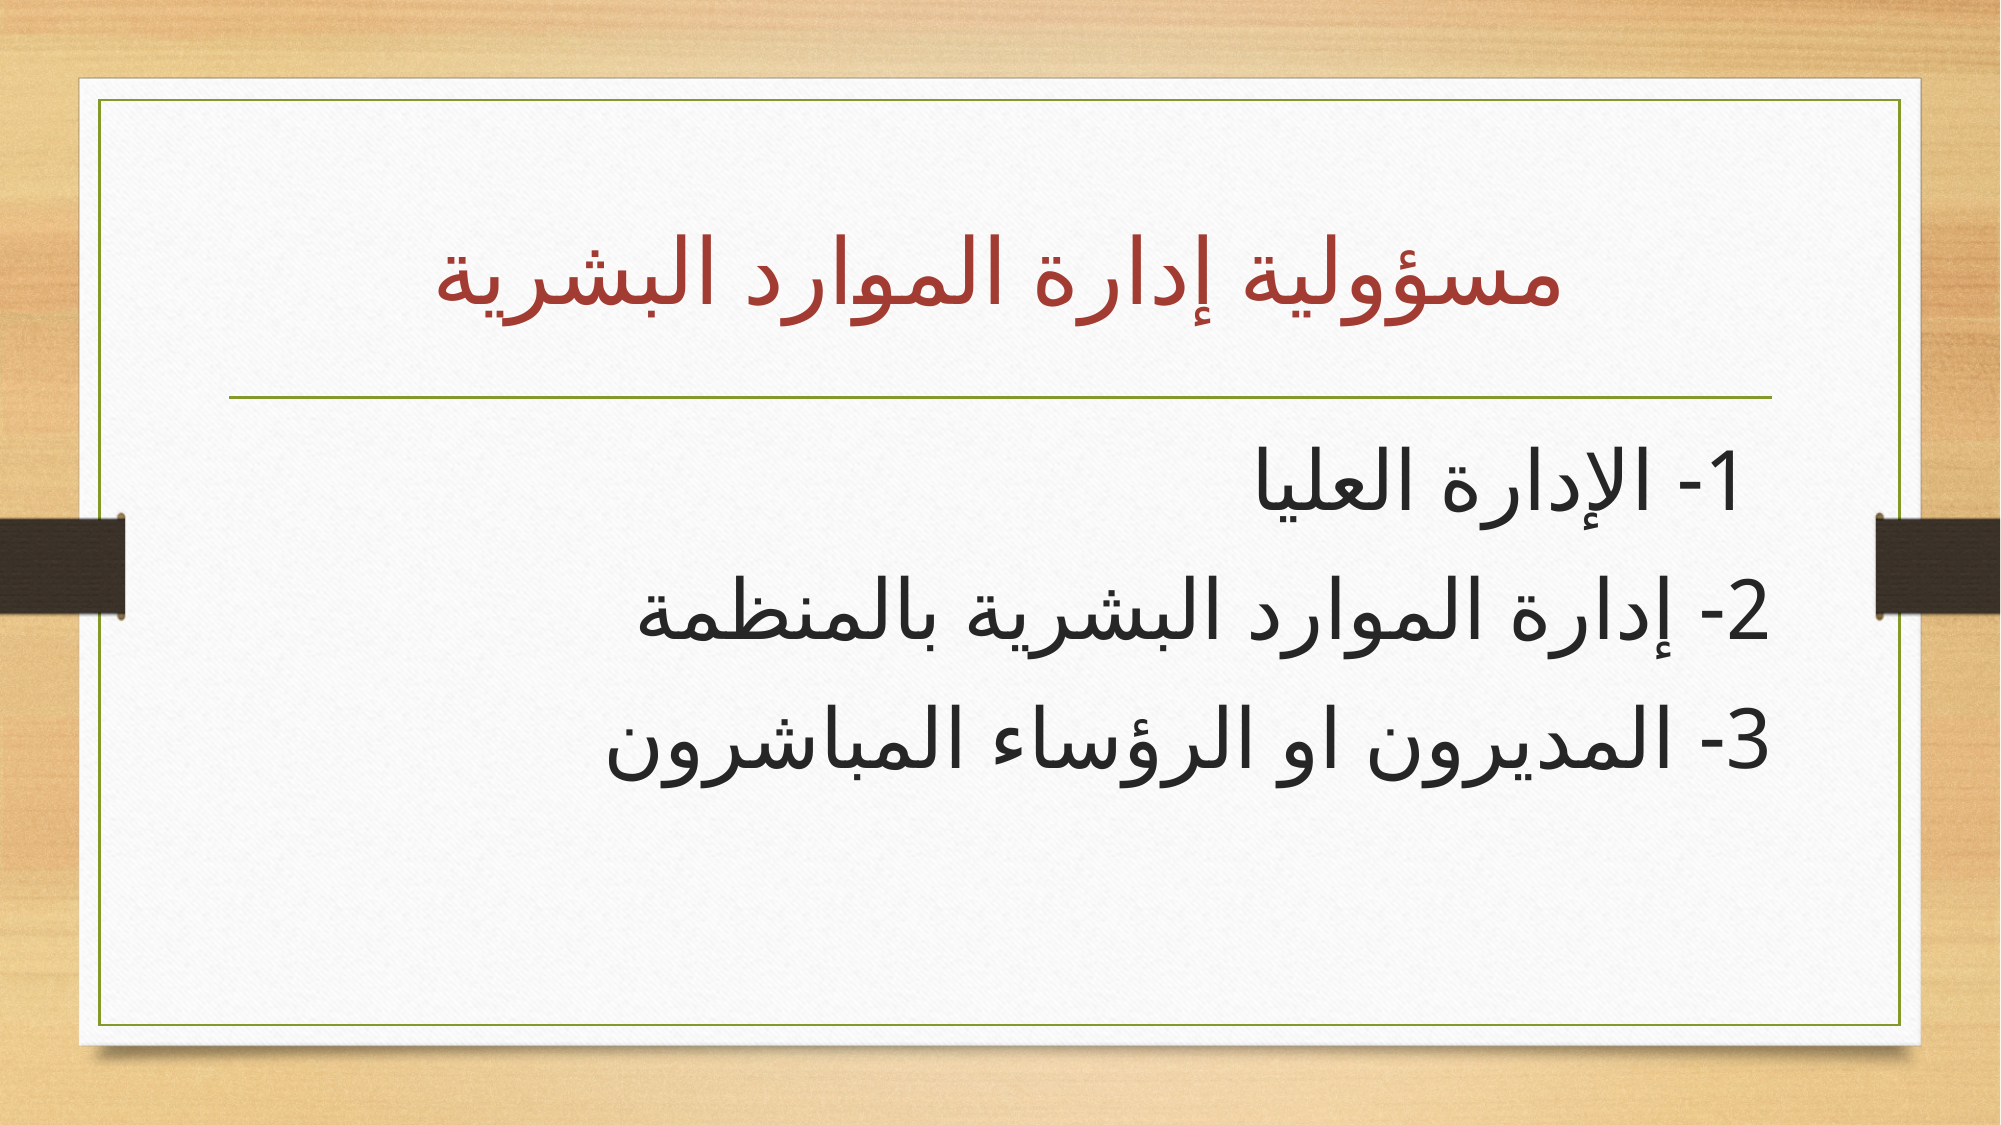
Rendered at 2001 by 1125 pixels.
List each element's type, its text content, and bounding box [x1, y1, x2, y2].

picture [0, 0, 2001, 1125]
list 1- الإدارة العليا 2- إدارة الموارد البشرية بالمنظمة 3- المديرون او الرؤساء المباشرون [212, 419, 1788, 964]
title مسؤولية إدارة الموارد البشرية [212, 161, 1788, 375]
